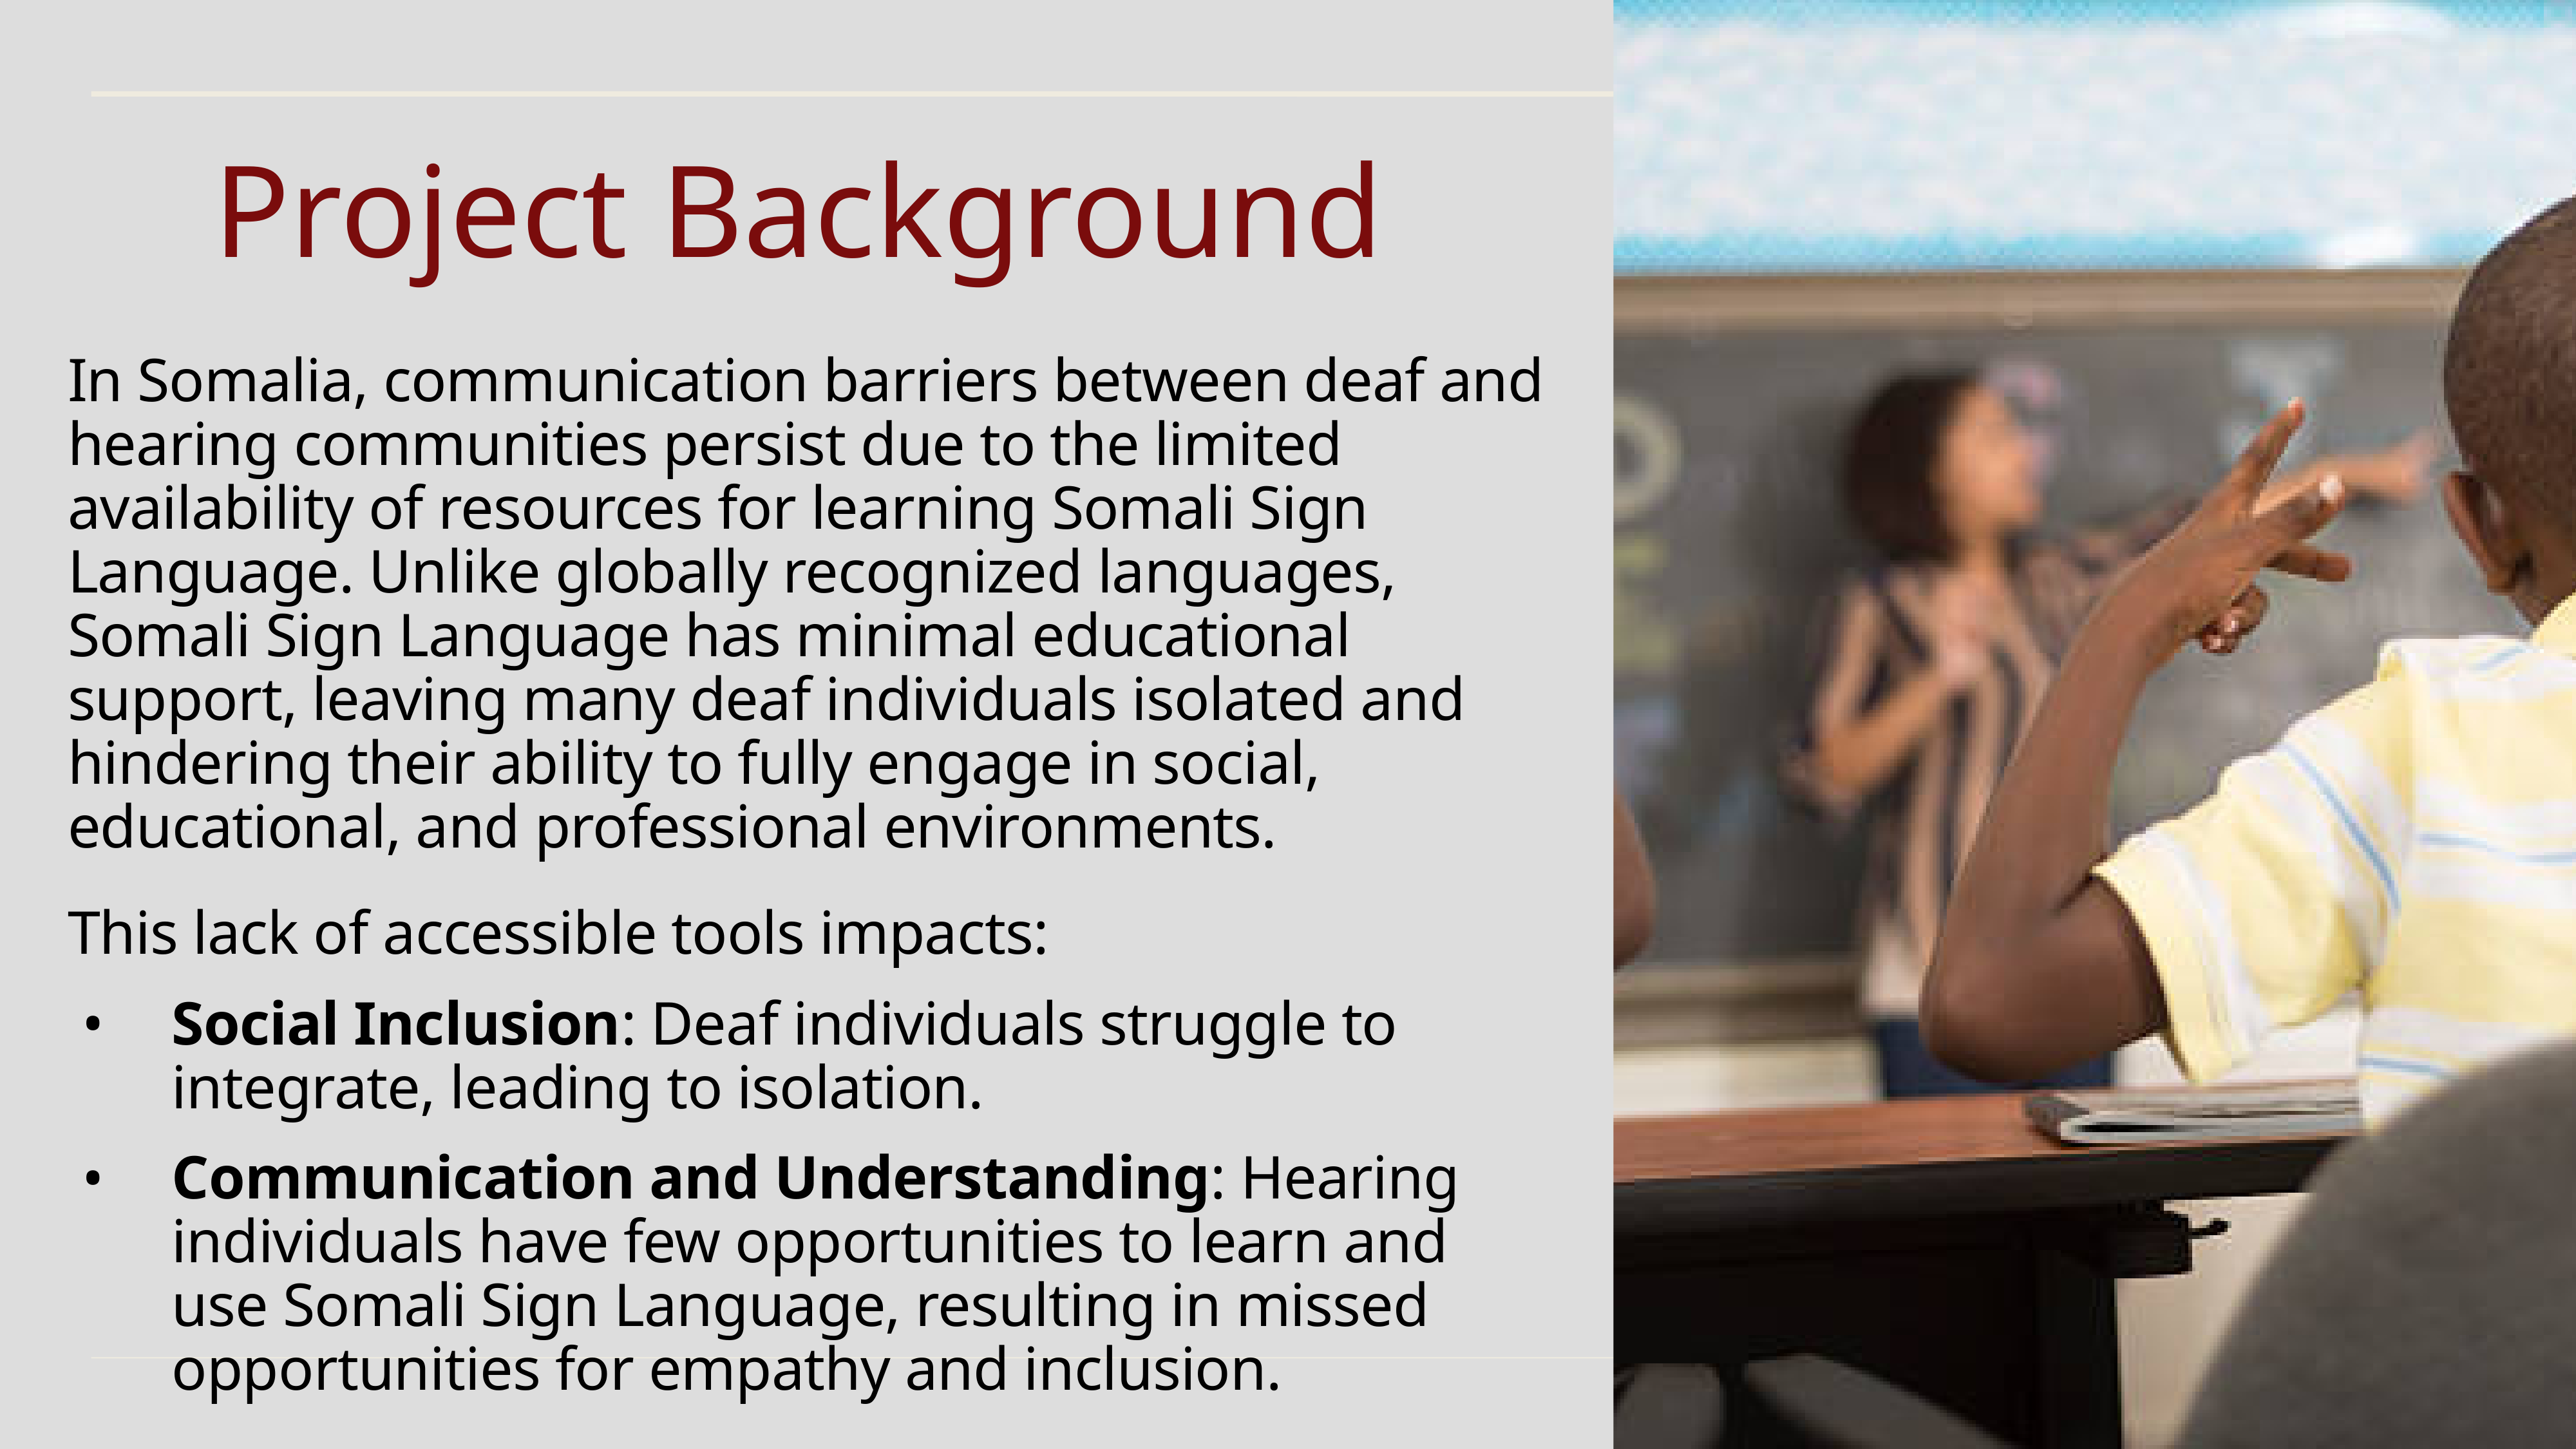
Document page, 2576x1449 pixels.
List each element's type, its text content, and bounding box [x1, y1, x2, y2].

picture [1613, 0, 2576, 1449]
text_box Project Background [187, 107, 1571, 335]
list In Somalia, communication barriers between deaf and hearing communities persist due to the limited availability of resources for learning Somali Sign Language. Unlike globally recognized languages, Somali Sign Language has minimal educational support, leaving many deaf individuals isolated and hindering their ability to fully engage in social, educational, and professional environments. This lack of accessible tools impacts: Social Inclusion: Deaf individuals struggle to integrate, leading to isolation. Communication and Understanding: Hearing individuals have few opportunities to learn and use Somali Sign Language, resulting in missed opportunities for empathy and inclusion. [62, 345, 1556, 1369]
